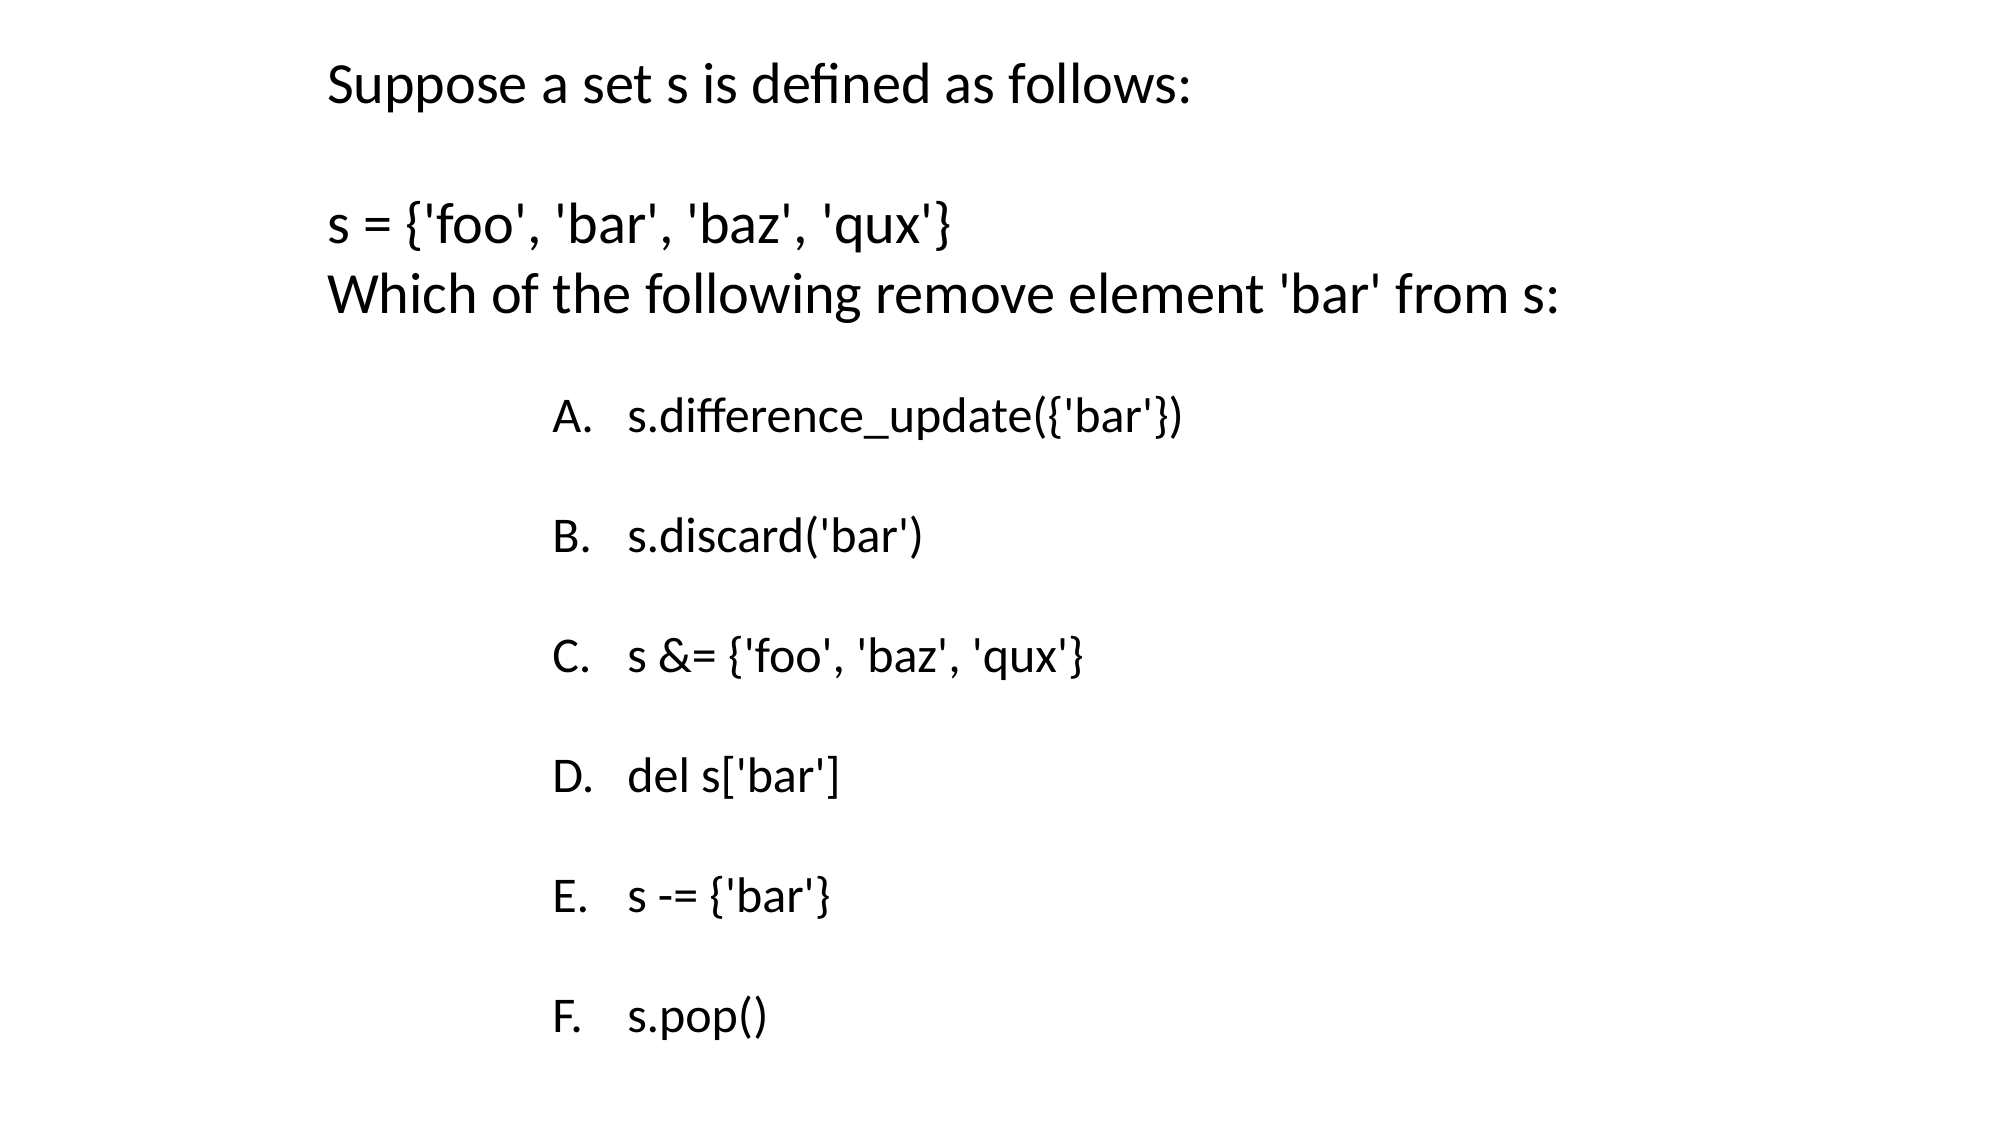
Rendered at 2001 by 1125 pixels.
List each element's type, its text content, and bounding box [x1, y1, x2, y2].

text_box s.difference_update({'bar'}) s.discard('bar') s &= {'foo', 'baz', 'qux'} del s['bar'] s -= {'bar'} s.pop() [537, 374, 1538, 1050]
text_box Suppose a set s is defined as follows: s = {'foo', 'bar', 'baz', 'qux'} Which of the following remove element 'bar' from s: [312, 37, 1763, 333]
